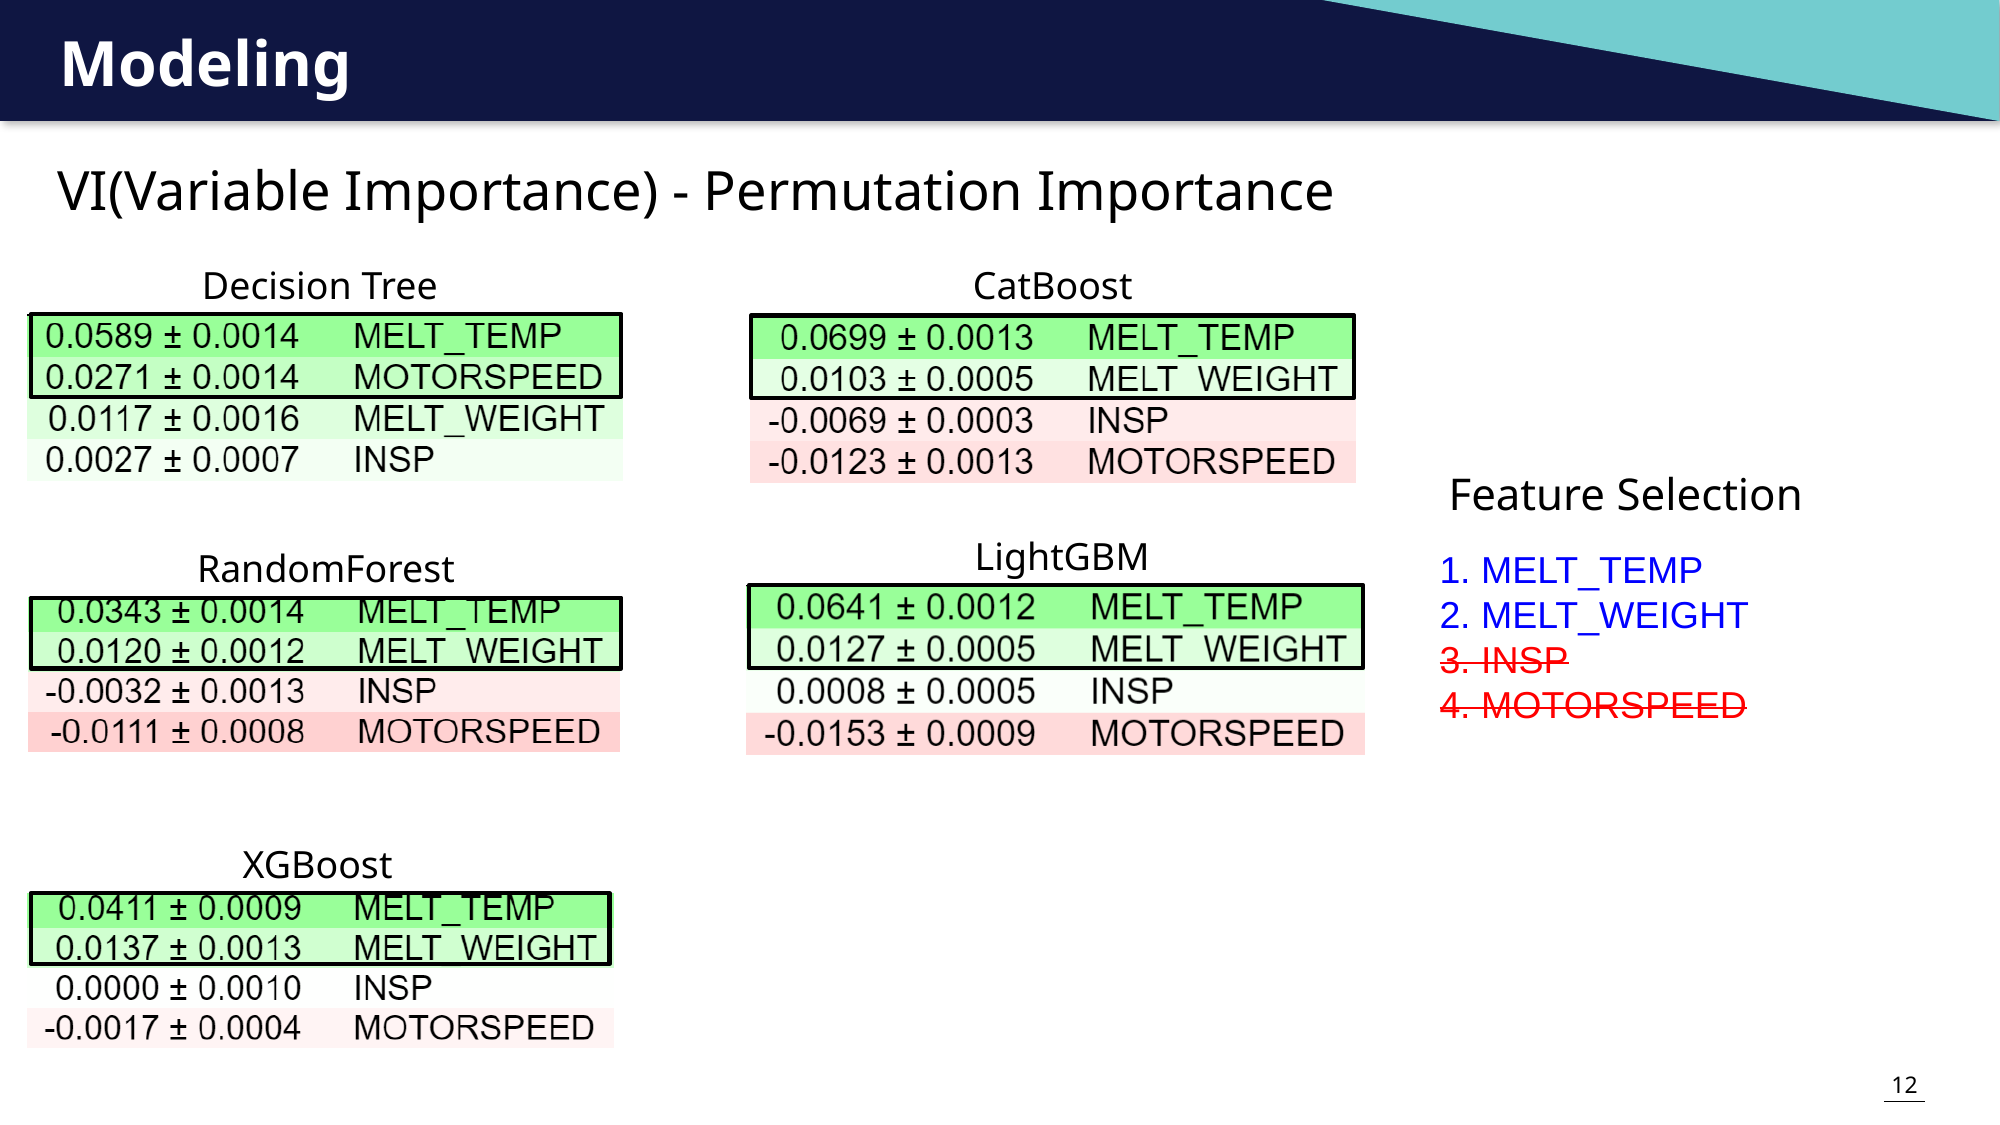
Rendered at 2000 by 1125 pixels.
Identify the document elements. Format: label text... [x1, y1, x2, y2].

picture [739, 314, 1368, 493]
text_box LightGBM [890, 526, 1234, 582]
picture [18, 892, 626, 1059]
text_box XGBoost [140, 833, 495, 890]
text_box Decision Tree [148, 254, 492, 311]
text_box CatBoost [881, 255, 1224, 313]
picture [24, 313, 630, 492]
title Modeling [44, 27, 953, 105]
text_box VI(Variable Importance) - Permutation Importance [42, 148, 1922, 229]
picture [18, 597, 630, 764]
picture [739, 584, 1376, 763]
text_box RandomForest [160, 537, 492, 595]
text_box 1. MELT_TEMP 2. MELT_WEIGHT 3. INSP 4. MOTORSPEED [1424, 538, 1815, 734]
text_box Feature Selection [1389, 459, 1863, 527]
